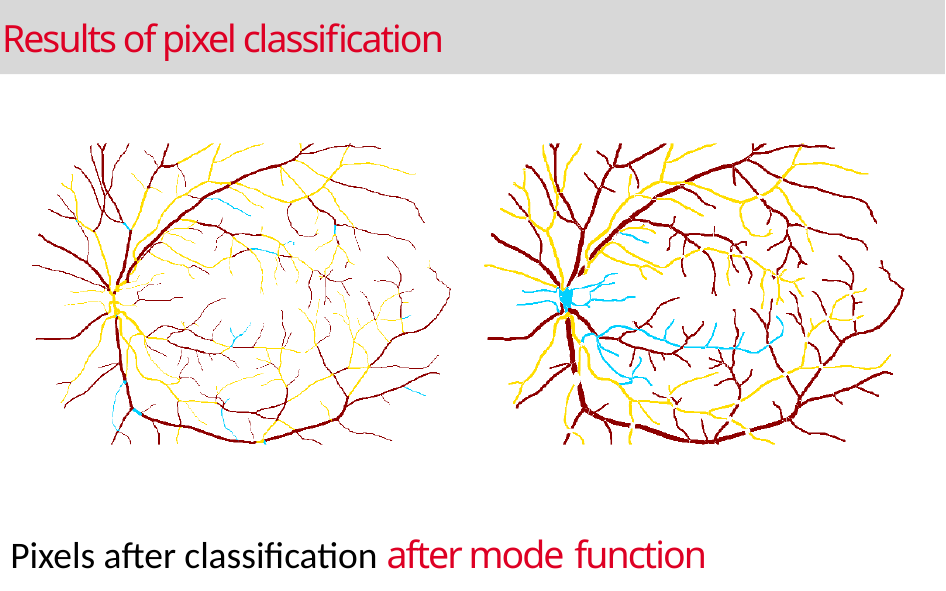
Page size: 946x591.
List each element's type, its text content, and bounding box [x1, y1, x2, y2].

picture [5, 141, 946, 514]
text_box Results of pixel classification [0, 7, 480, 68]
text_box Pixels after classification after mode function [10, 531, 862, 577]
